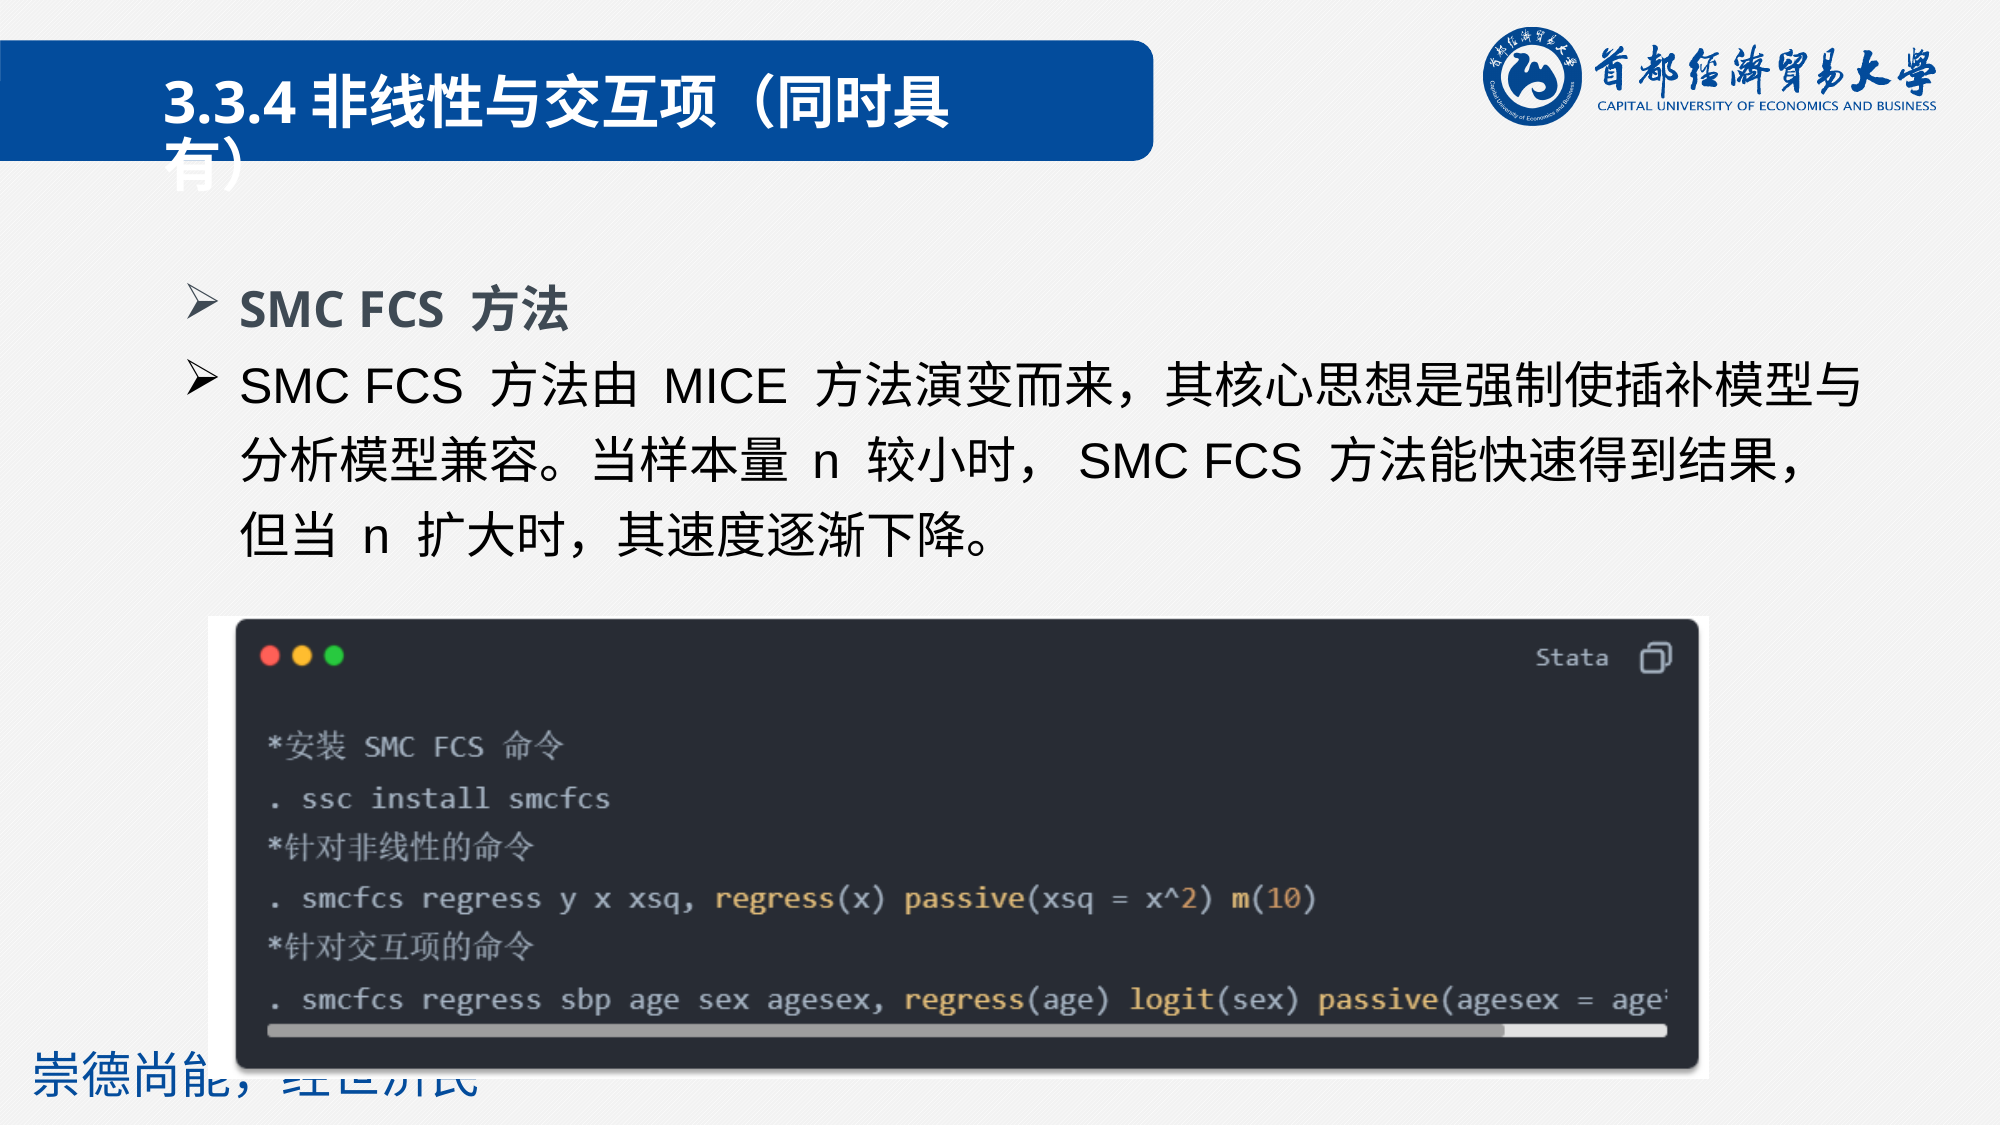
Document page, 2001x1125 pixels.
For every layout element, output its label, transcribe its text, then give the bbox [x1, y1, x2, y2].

text_box SMC FCS 方法 SMC FCS 方法由 MICE 方法演变而来，其核心思想是强制使插补模型与分析模型兼容。当样本量 n 较小时，SMC FCS 方法能快速得到结果，但当 n 扩大时，其速度逐渐下降。 [111, 255, 1888, 844]
picture [1483, 27, 1936, 126]
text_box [0, 40, 1154, 161]
picture [208, 616, 1709, 1079]
